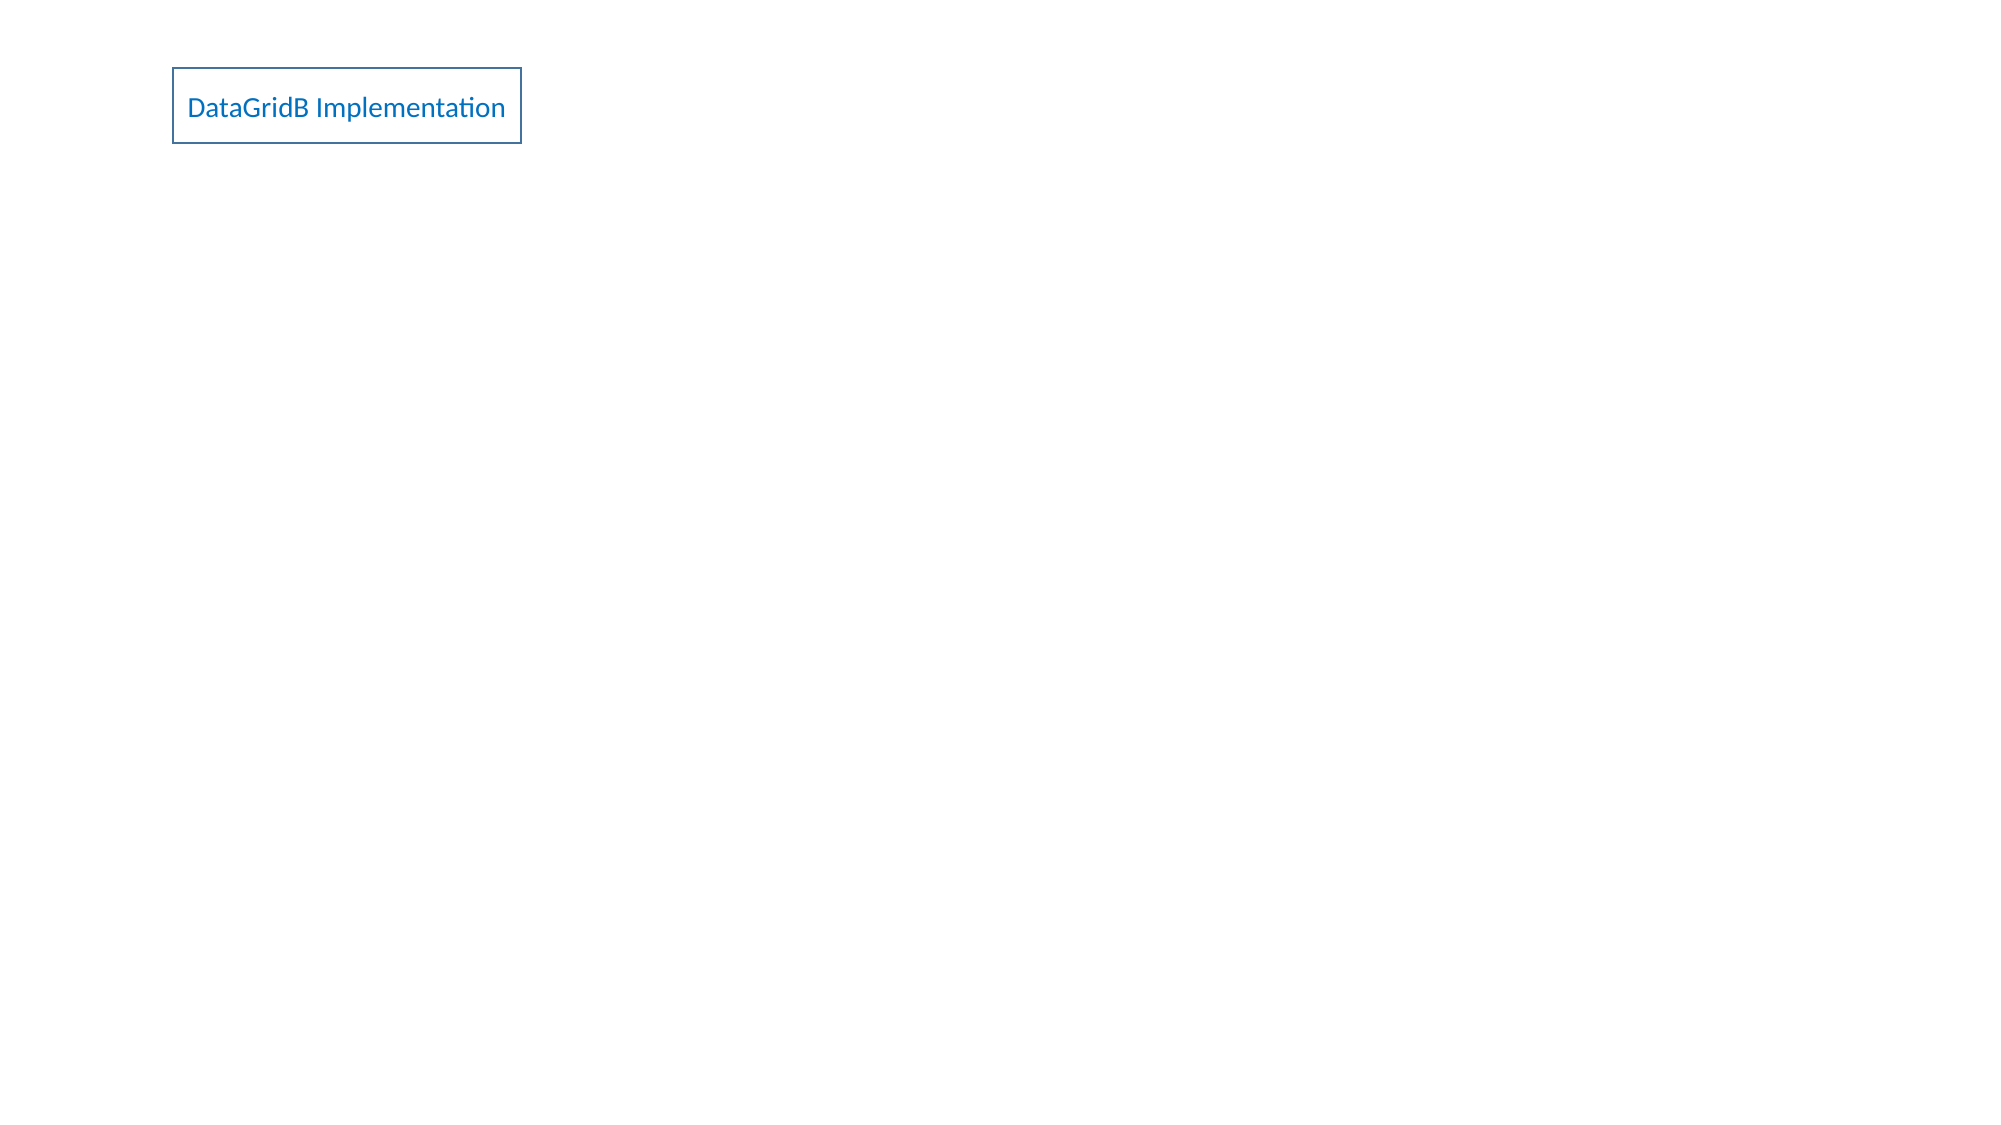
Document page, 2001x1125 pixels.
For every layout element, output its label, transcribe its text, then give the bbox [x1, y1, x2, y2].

text_box DataGridB Implementation [172, 67, 522, 144]
